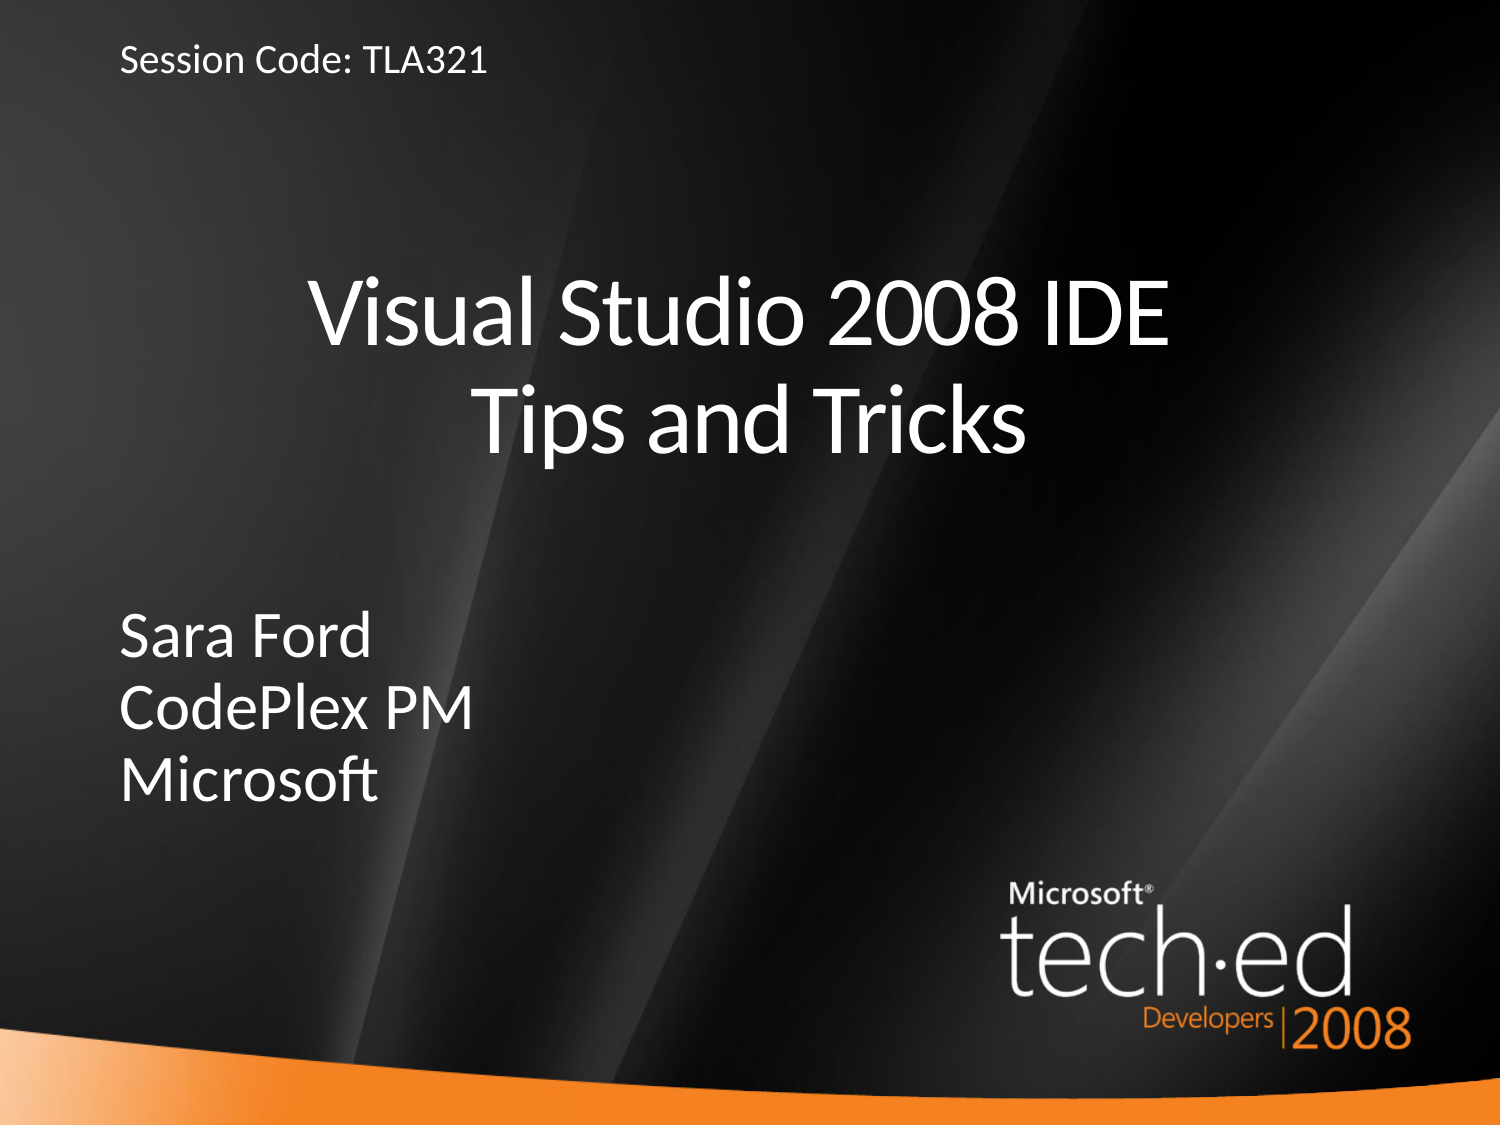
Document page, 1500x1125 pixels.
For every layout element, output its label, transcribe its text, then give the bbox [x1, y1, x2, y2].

title Visual Studio 2008 IDE Tips and Tricks [119, 232, 1380, 502]
subtitle Sara Ford CodePlex PM Microsoft [119, 600, 1380, 676]
list Session Code: TLA321 [119, 37, 750, 83]
picture [0, 0, 1500, 1125]
